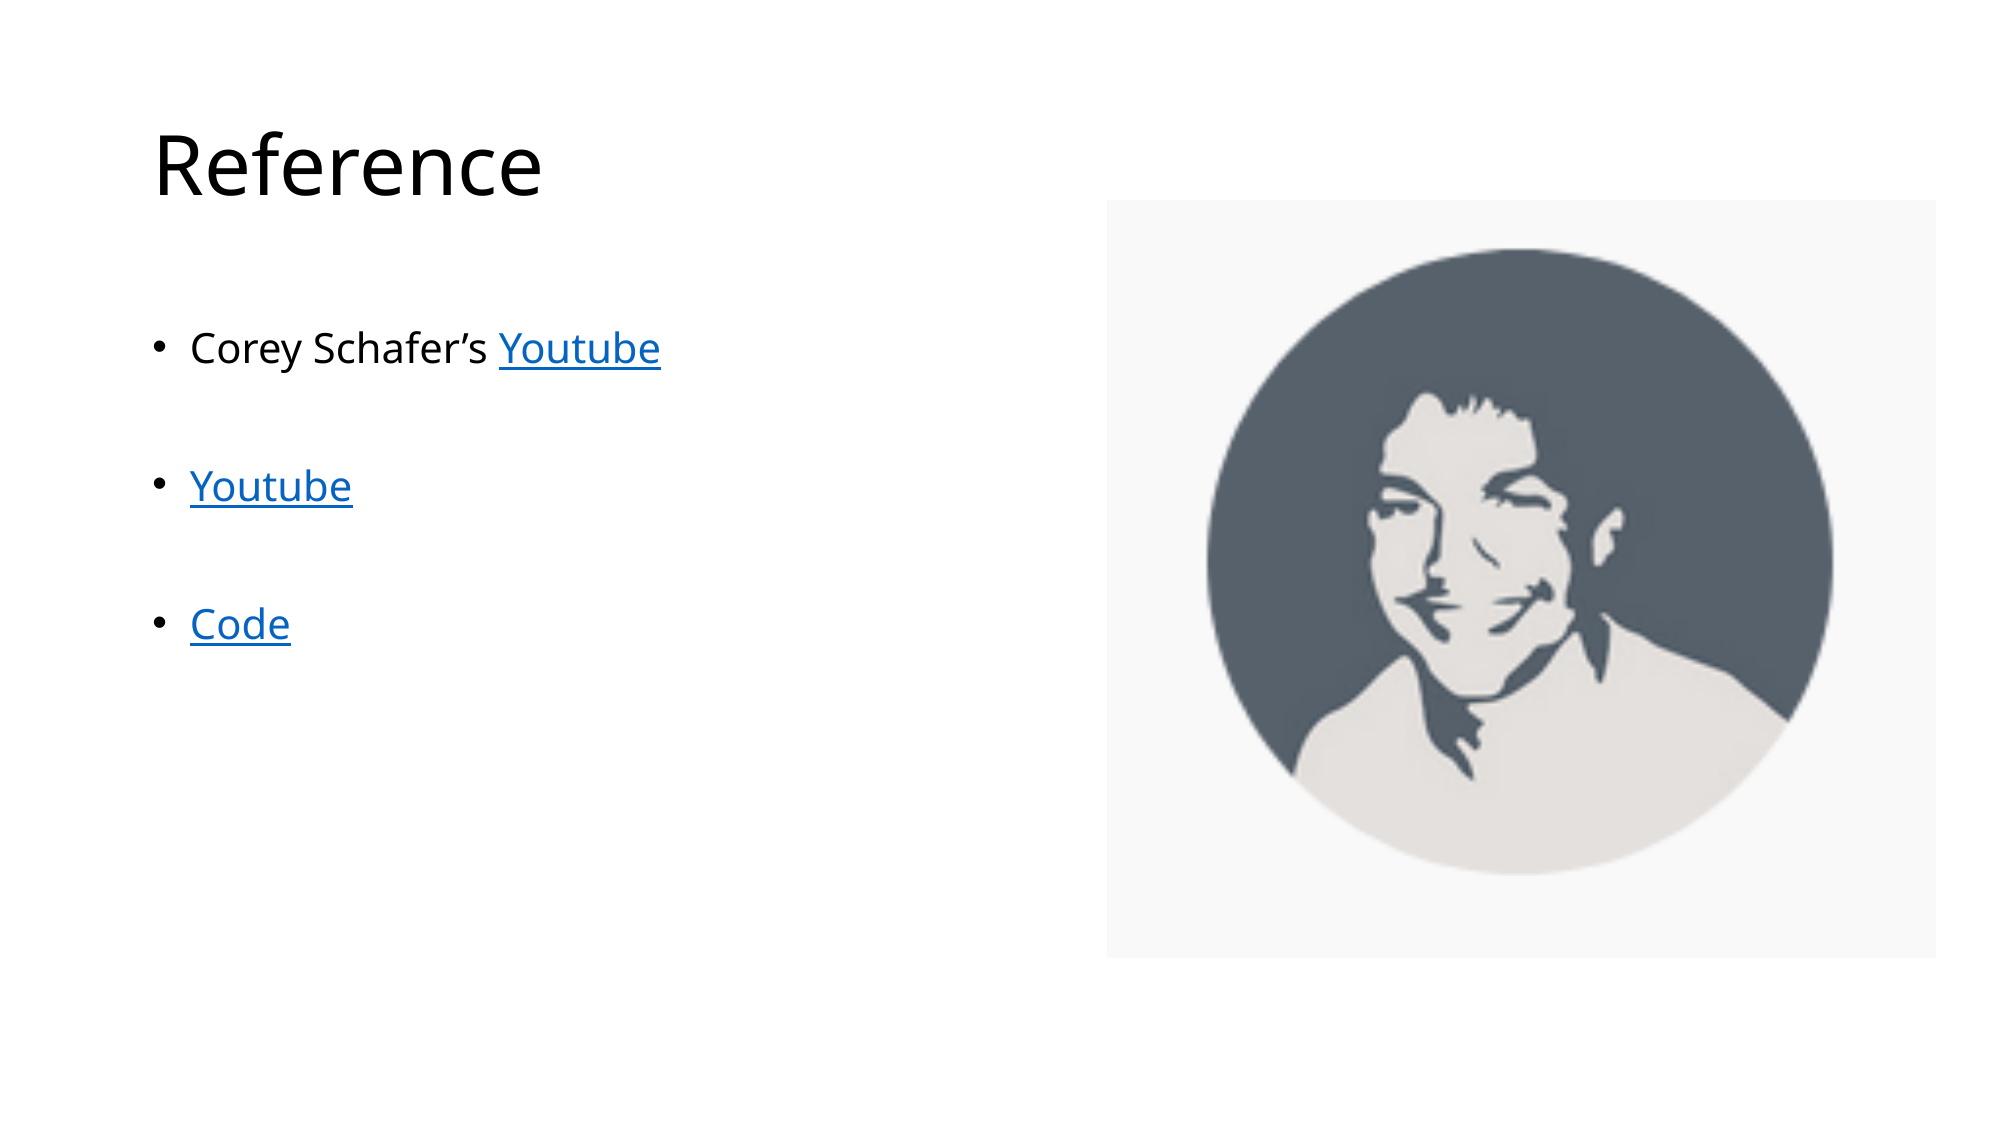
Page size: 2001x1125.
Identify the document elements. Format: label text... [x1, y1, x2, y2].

picture [1107, 200, 1936, 959]
list Corey Schafer’s Youtube Youtube Code [137, 244, 1863, 980]
title Reference [137, 59, 1863, 244]
